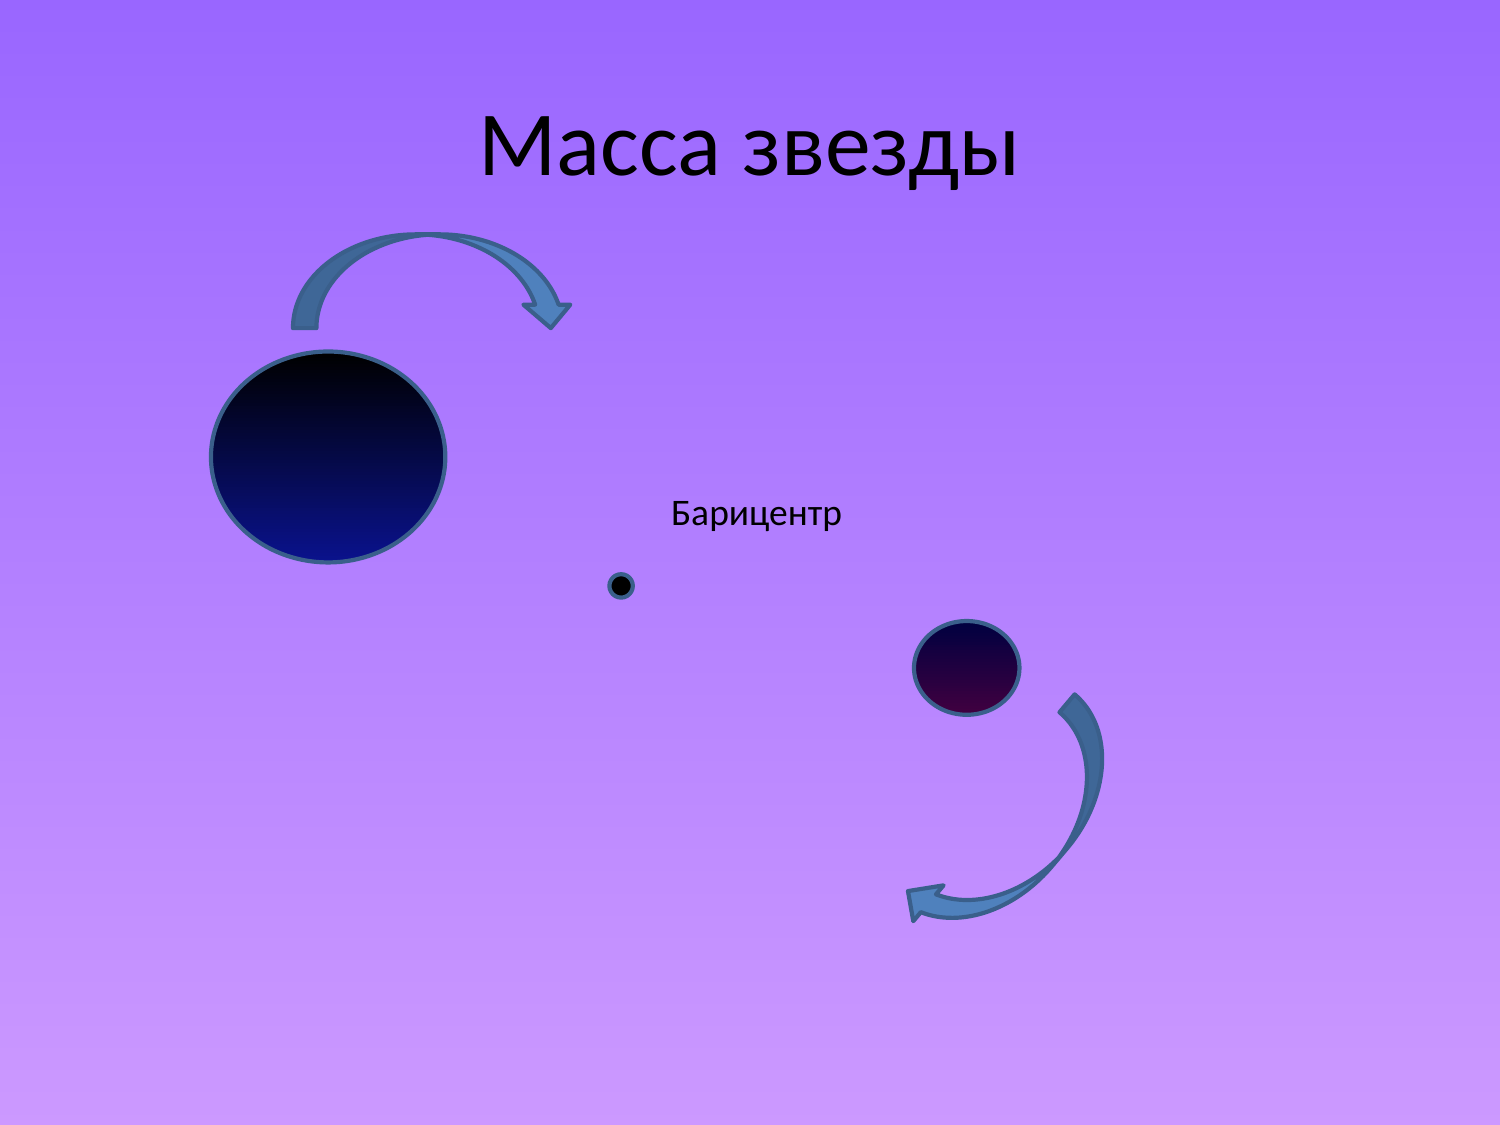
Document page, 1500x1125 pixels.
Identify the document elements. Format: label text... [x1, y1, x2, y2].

text_box Барицентр [656, 480, 891, 541]
text_box [905, 692, 1105, 924]
text_box [290, 232, 573, 331]
text_box [607, 572, 635, 600]
title Масса звезды [75, 45, 1425, 233]
text_box [208, 349, 448, 565]
text_box [911, 618, 1022, 717]
